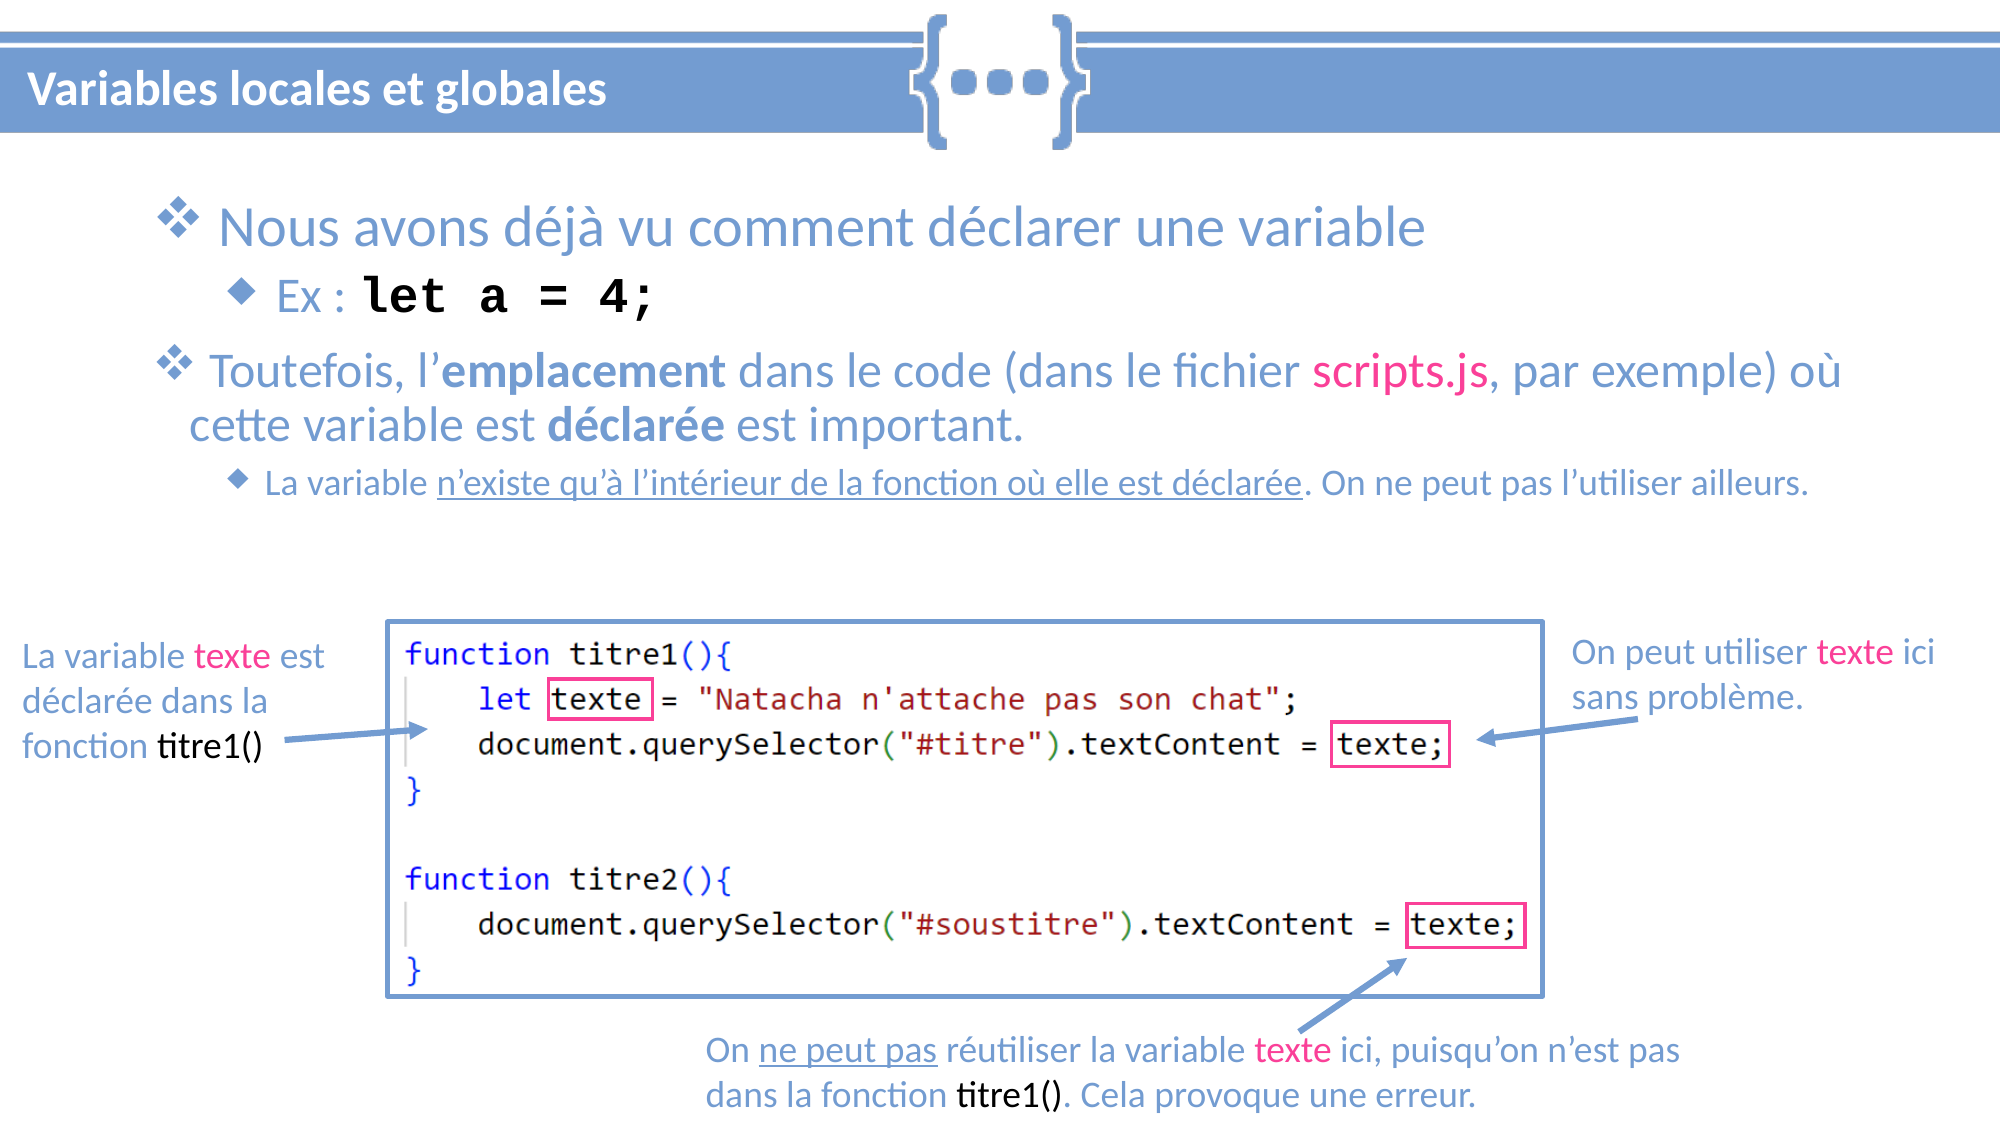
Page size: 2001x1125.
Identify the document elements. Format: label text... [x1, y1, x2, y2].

text_box On ne peut pas réutiliser la variable texte ici, puisqu’on n’est pas dans la fonction titre1(). Cela provoque une erreur. [690, 1017, 1752, 1123]
text_box La variable texte est déclarée dans la fonction titre1() [7, 624, 364, 819]
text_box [1475, 718, 1638, 740]
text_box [284, 728, 428, 740]
picture [0, 4, 2000, 161]
title Variables locales et globales [12, 58, 913, 120]
picture [389, 624, 1541, 994]
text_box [1299, 957, 1408, 1032]
text_box On peut utiliser texte ici sans problème. [1556, 619, 1977, 724]
list Nous avons déjà vu comment déclarer une variable Ex : let a = 4; Toutefois, l’emplacement dans le code (dans le fichier scripts.js, par exemple) où cette variable est déclarée est important. La variable n’existe qu’à l’intérieur de la fonction où elle est déclarée. On ne peut pas l’utiliser ailleurs. [137, 188, 1862, 673]
